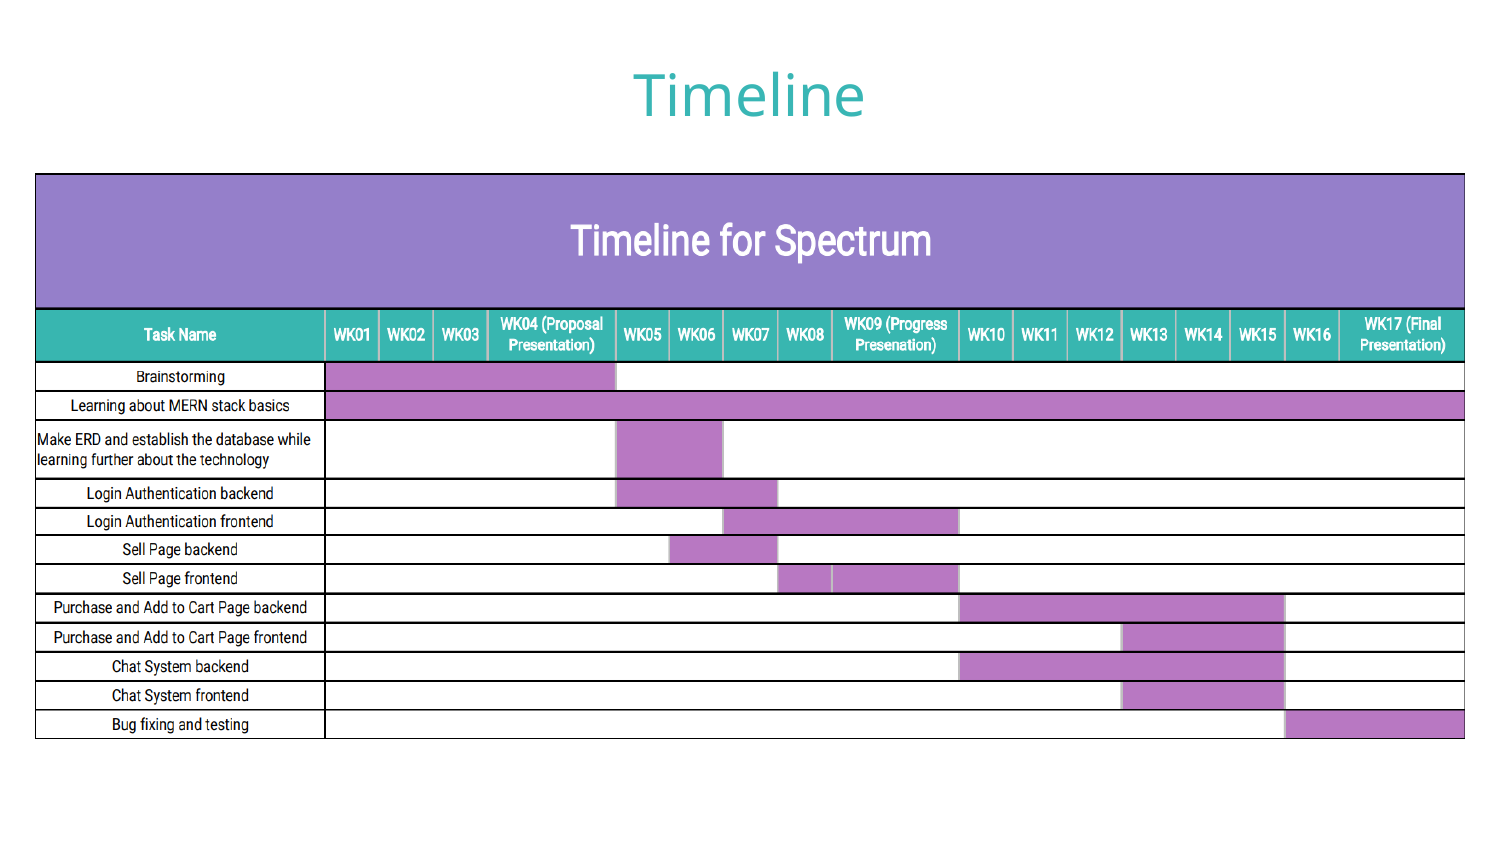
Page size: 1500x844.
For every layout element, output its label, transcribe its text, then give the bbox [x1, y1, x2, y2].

picture [35, 173, 1465, 739]
title Timeline [412, 67, 1088, 120]
